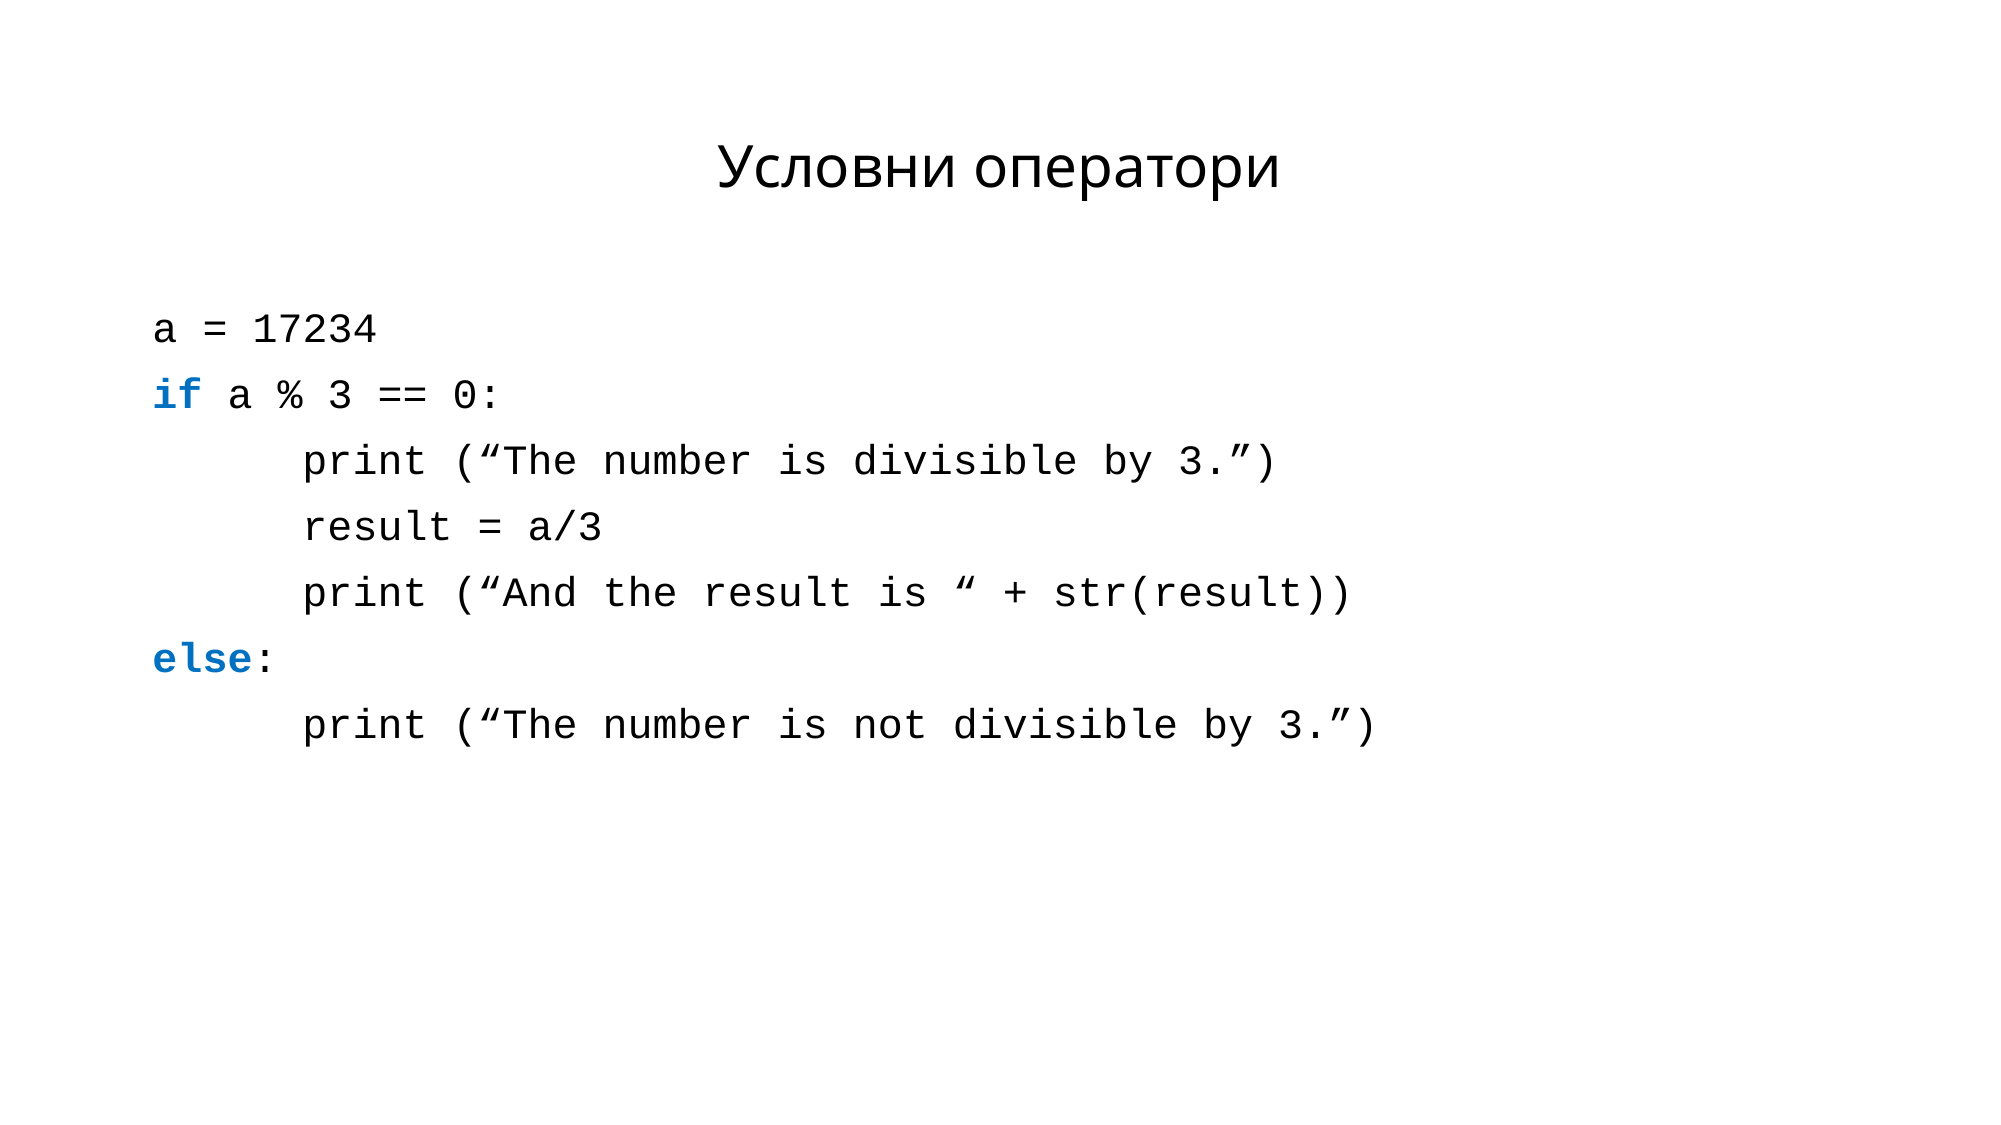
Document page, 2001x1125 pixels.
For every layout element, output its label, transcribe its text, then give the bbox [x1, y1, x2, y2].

list a = 17234 if a % 3 == 0: print (“The number is divisible by 3.”) result = a/3 print (“And the result is “ + str(result)) else: print (“The number is not divisible by 3.”) [137, 299, 1863, 1014]
title Условни оператори [137, 59, 1863, 278]
